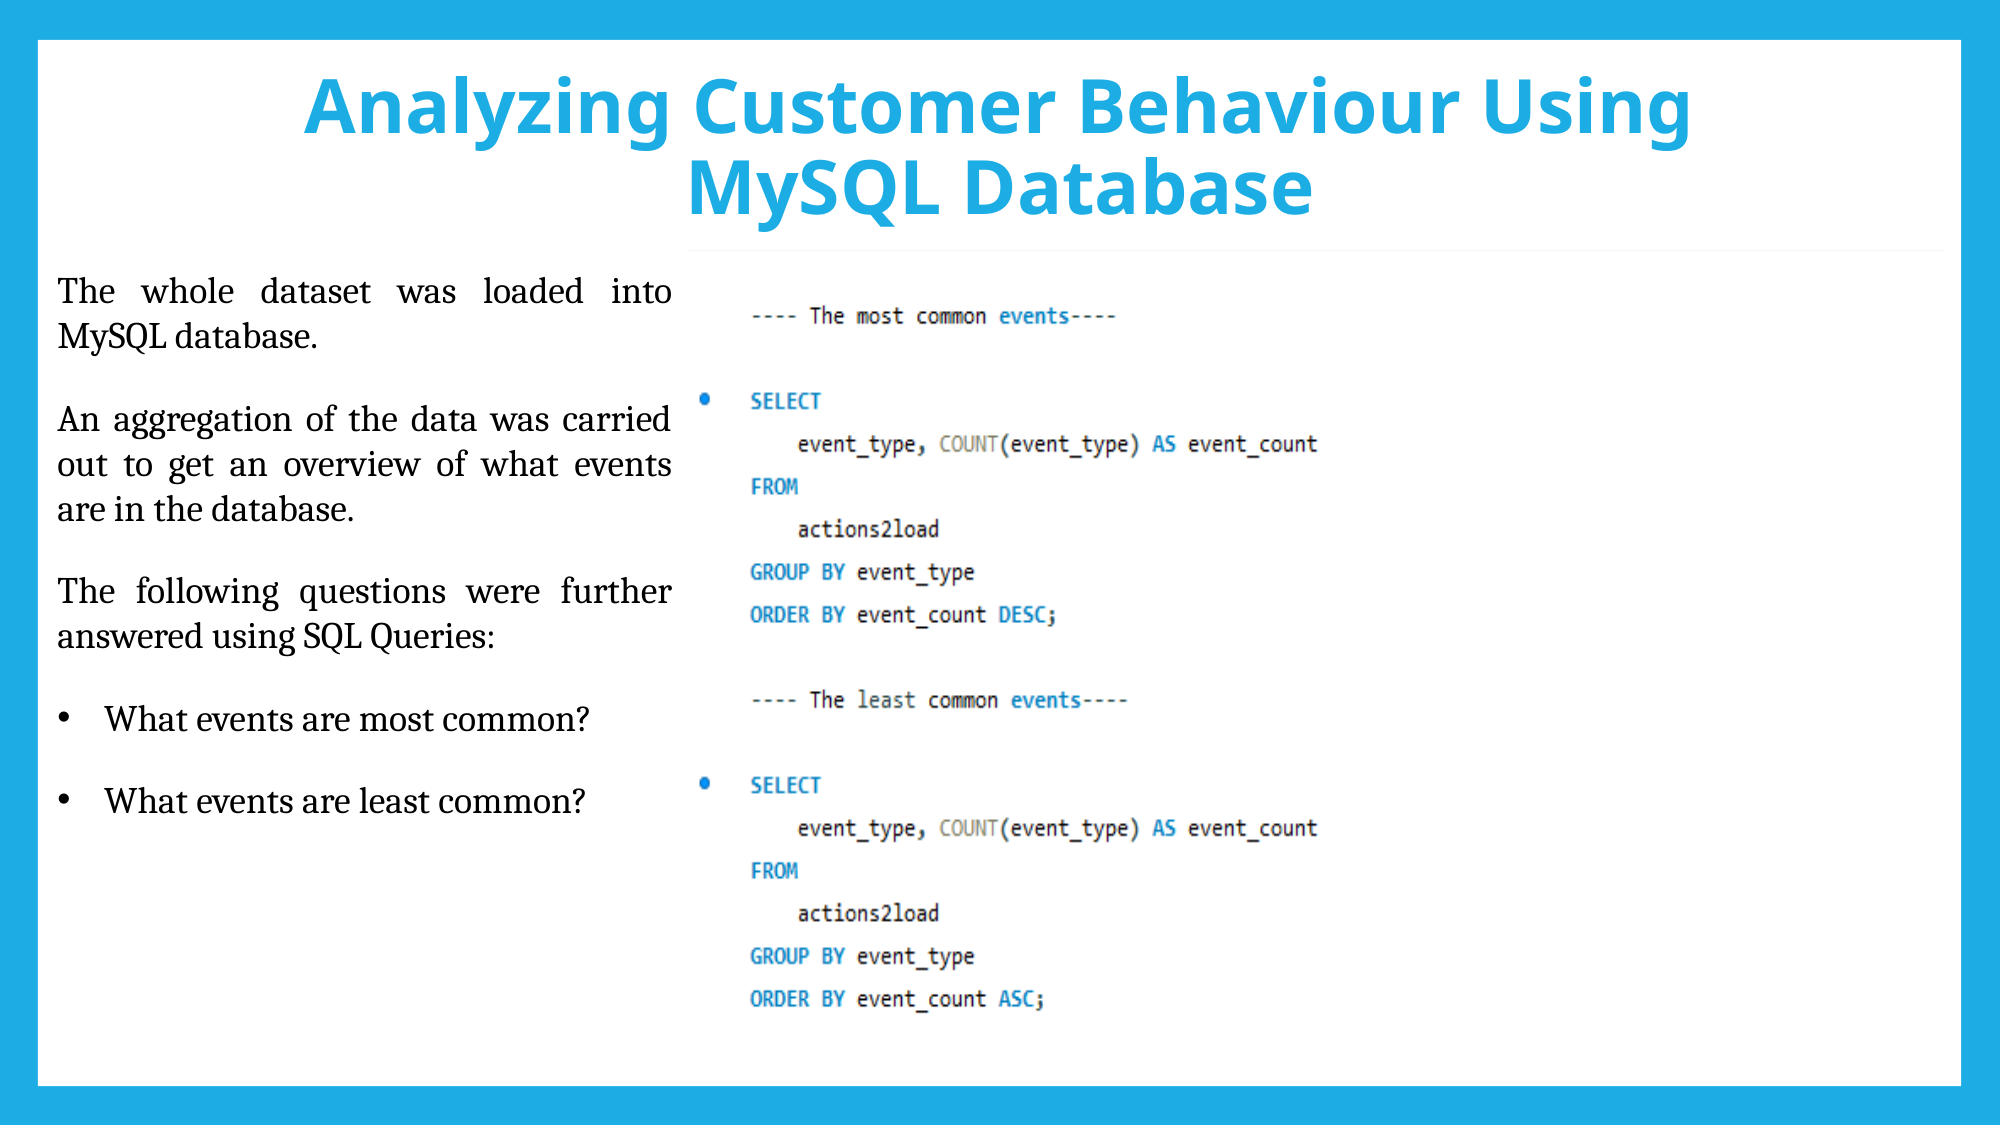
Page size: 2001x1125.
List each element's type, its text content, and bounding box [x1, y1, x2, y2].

text_box The whole dataset was loaded into MySQL database. An aggregation of the data was carried out to get an overview of what events are in the database. The following questions were further answered using SQL Queries: What events are most common? What events are least common? [42, 258, 681, 829]
title Analyzing Customer Behaviour Using MySQL Database [189, 48, 1810, 251]
picture [687, 249, 1946, 1073]
